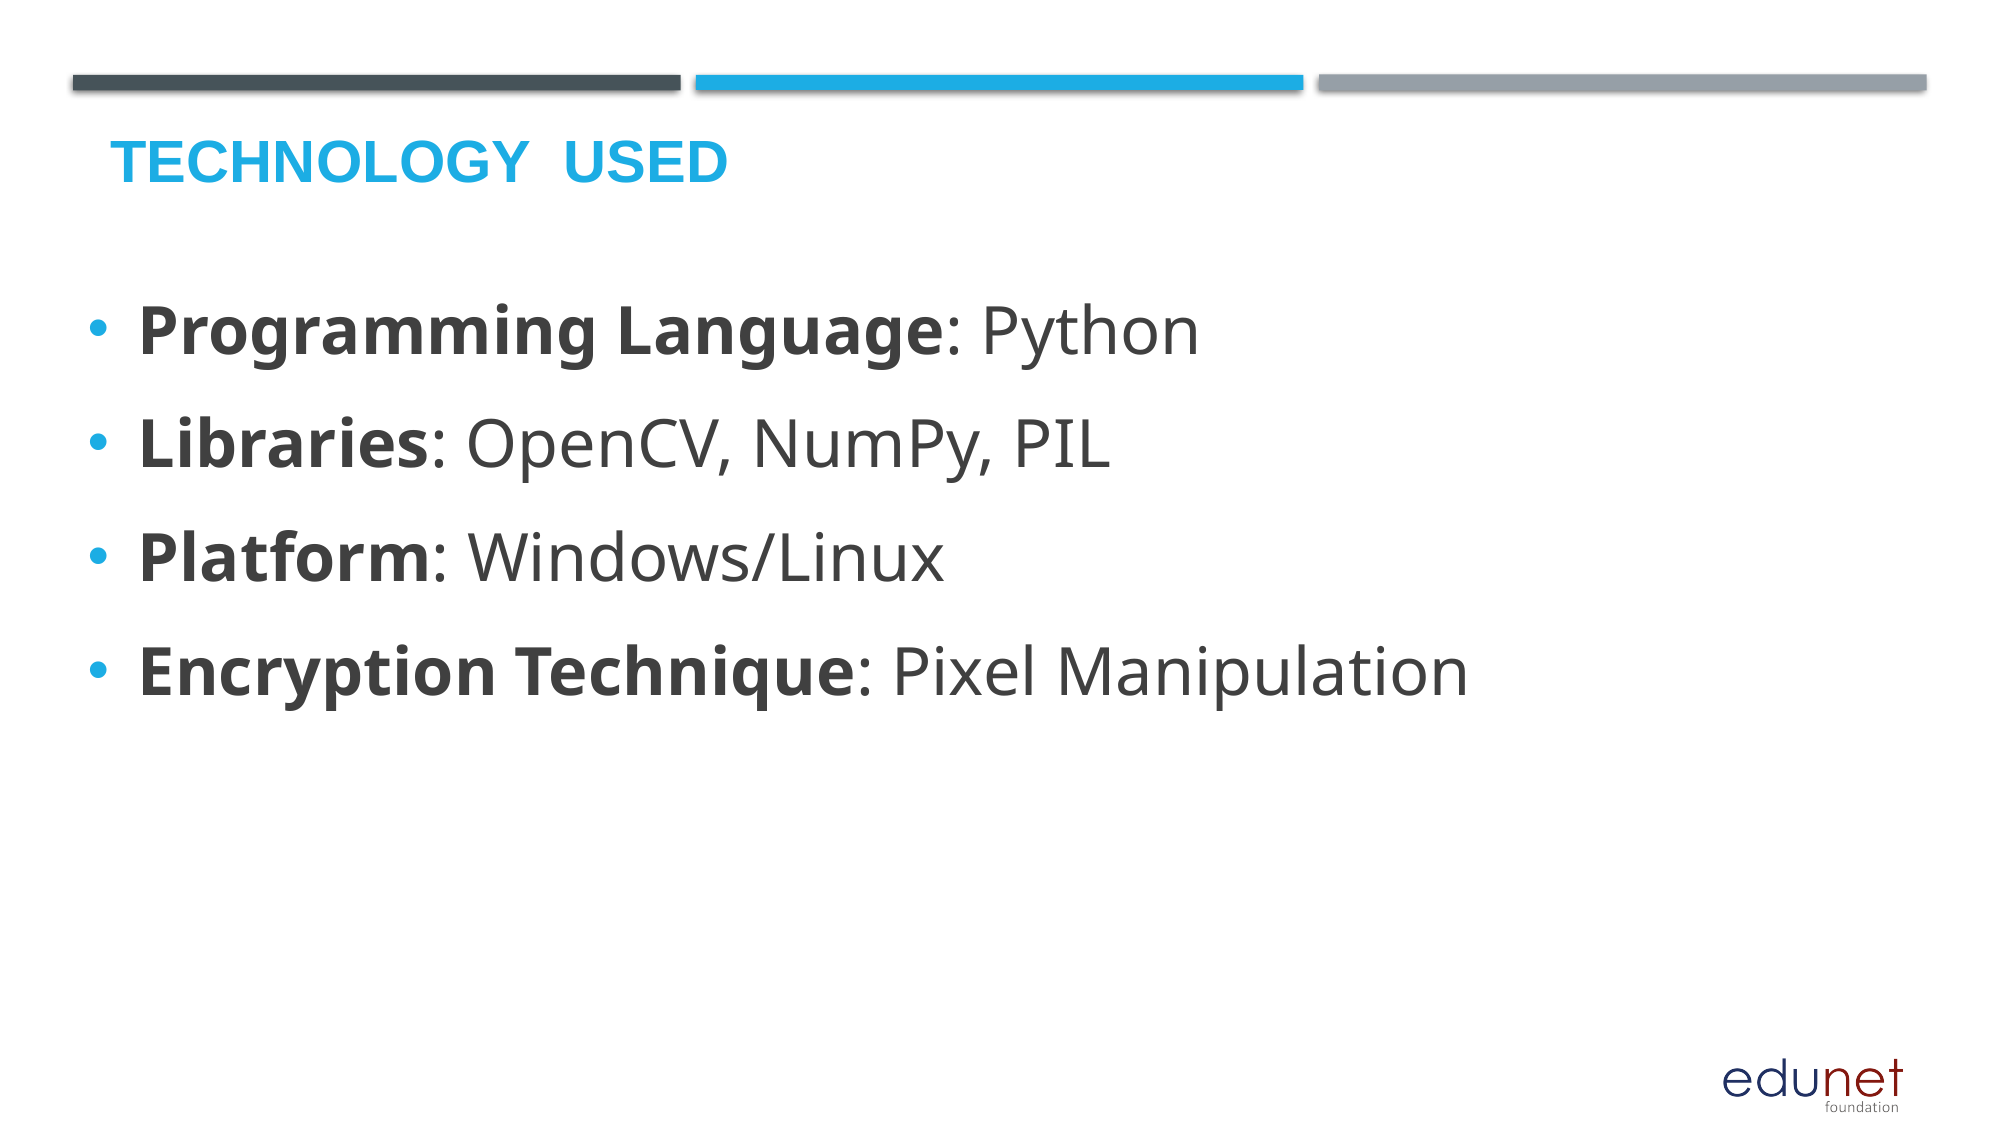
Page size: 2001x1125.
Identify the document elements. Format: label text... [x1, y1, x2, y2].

picture [1719, 1056, 1905, 1116]
list Programming Language: Python Libraries: OpenCV, NumPy, PIL Platform: Windows/Linux Encryption Technique: Pixel Manipulation [72, 86, 1978, 903]
